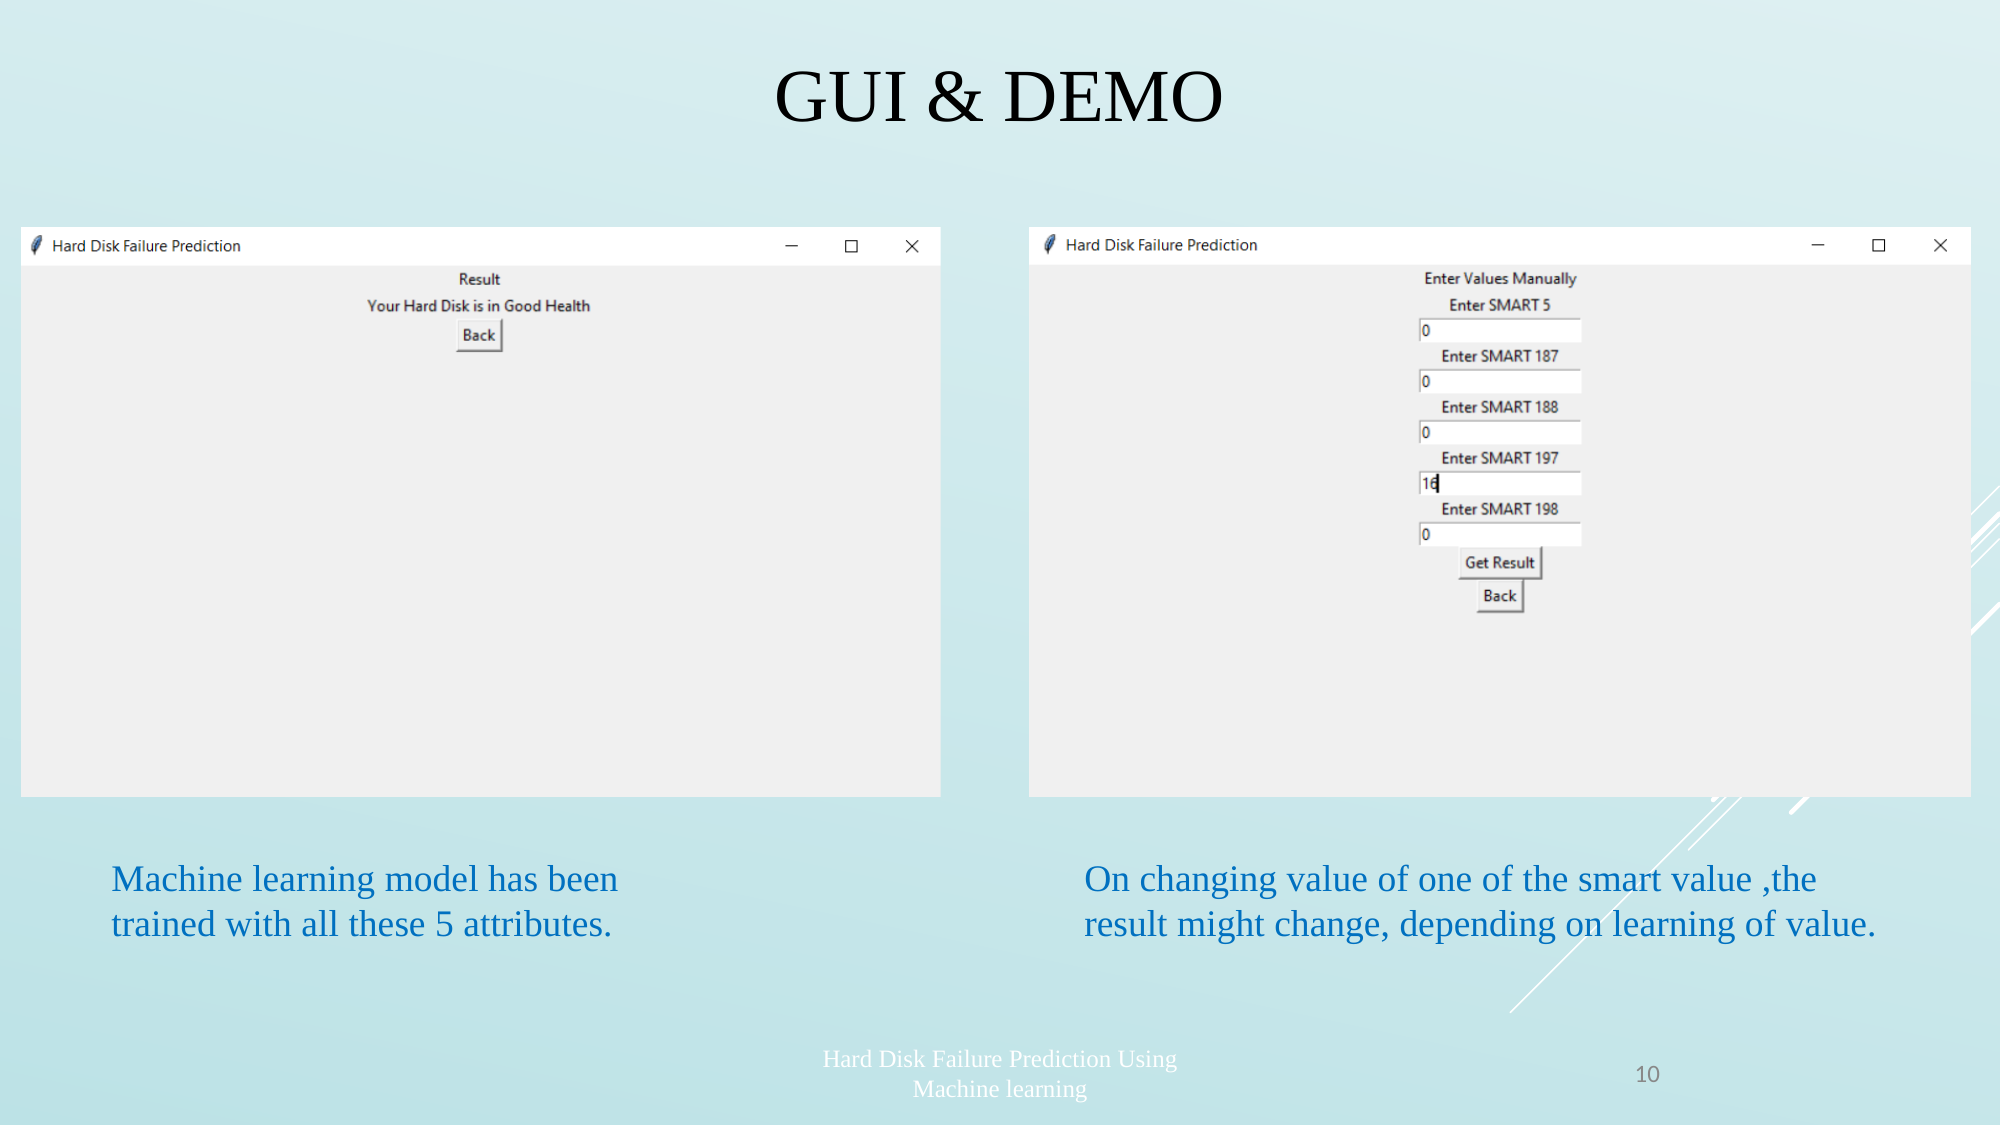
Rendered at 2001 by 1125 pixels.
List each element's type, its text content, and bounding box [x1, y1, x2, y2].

text_box Hard Disk Failure Prediction Using Machine learning [762, 1042, 1238, 1103]
picture [20, 227, 941, 797]
picture [1028, 227, 1972, 797]
text_box Machine learning model has been trained with all these 5 attributes. [96, 846, 735, 952]
text_box 10 [1325, 1042, 1675, 1103]
title GUI & Demo [324, 45, 1675, 138]
text_box On changing value of one of the smart value ,the result might change, depending on learning of value. [1069, 846, 1905, 952]
